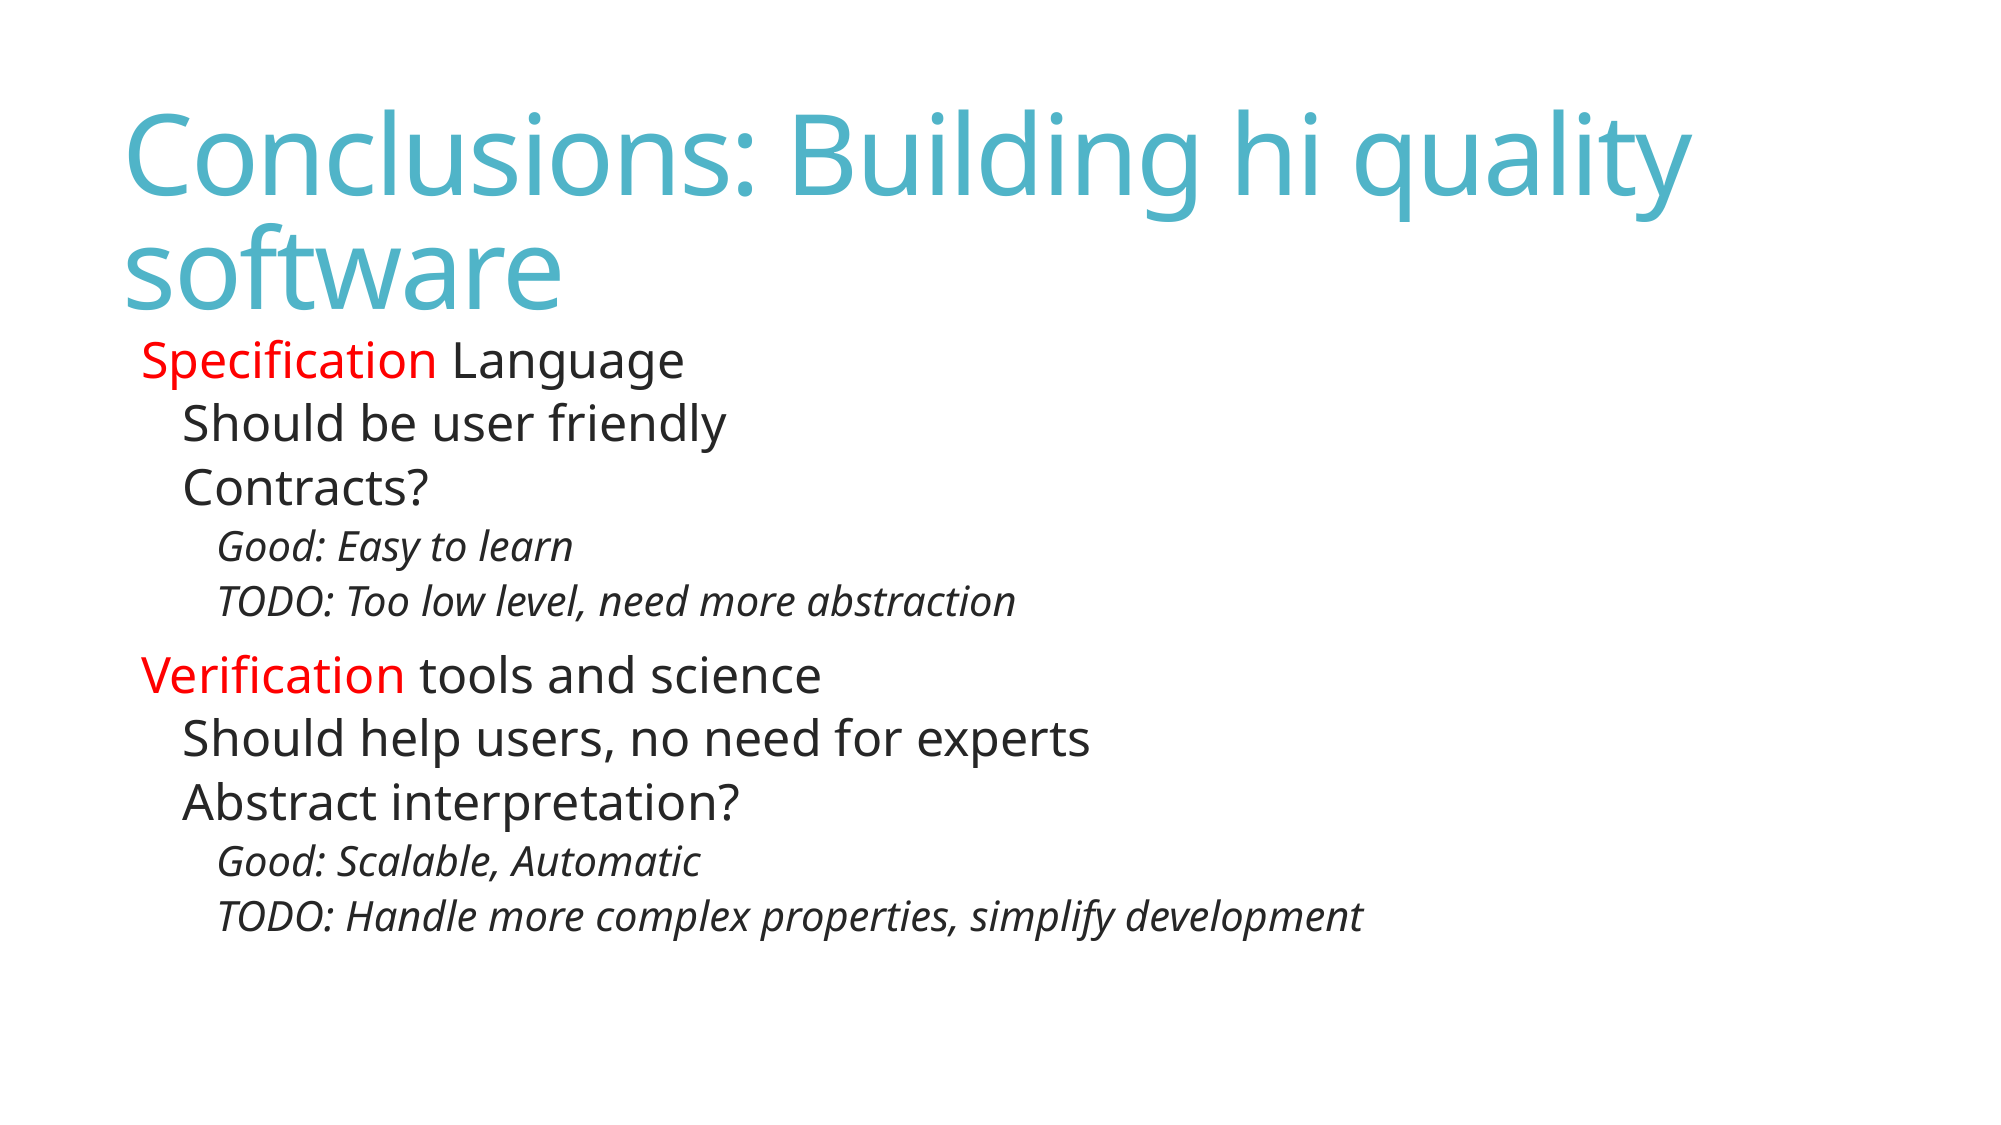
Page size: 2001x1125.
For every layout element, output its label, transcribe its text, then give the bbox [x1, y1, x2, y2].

title Conclusions: Building hi quality software [107, 81, 1875, 354]
list Specification Language Should be user friendly Contracts? Good: Easy to learn TODO: Too low level, need more abstraction Verification tools and science Should help users, no need for experts Abstract interpretation? Good: Scalable, Automatic TODO: Handle more complex properties, simplify development [111, 329, 1876, 948]
